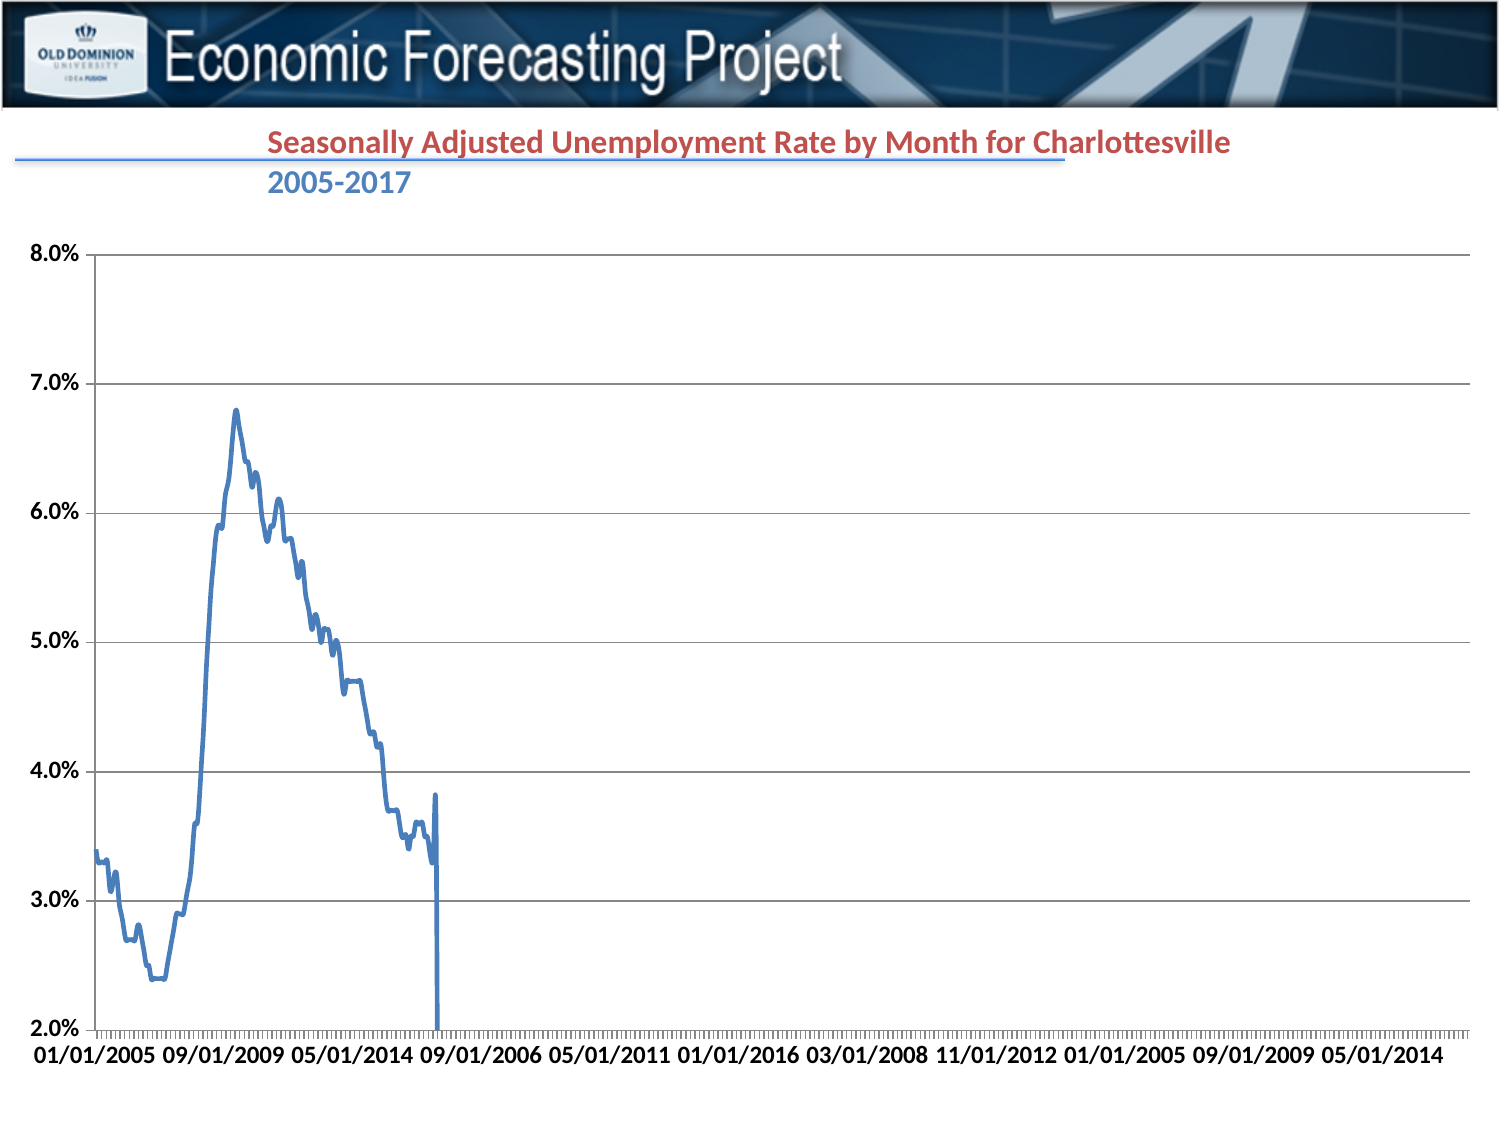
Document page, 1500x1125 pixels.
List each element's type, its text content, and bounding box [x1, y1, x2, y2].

text_box Seasonally Adjusted Unemployment Rate by Month for Charlottesville 2005-2017 [252, 121, 1248, 207]
text_box [14, 157, 1066, 161]
picture [0, 0, 1500, 112]
chart [0, 224, 1500, 1088]
